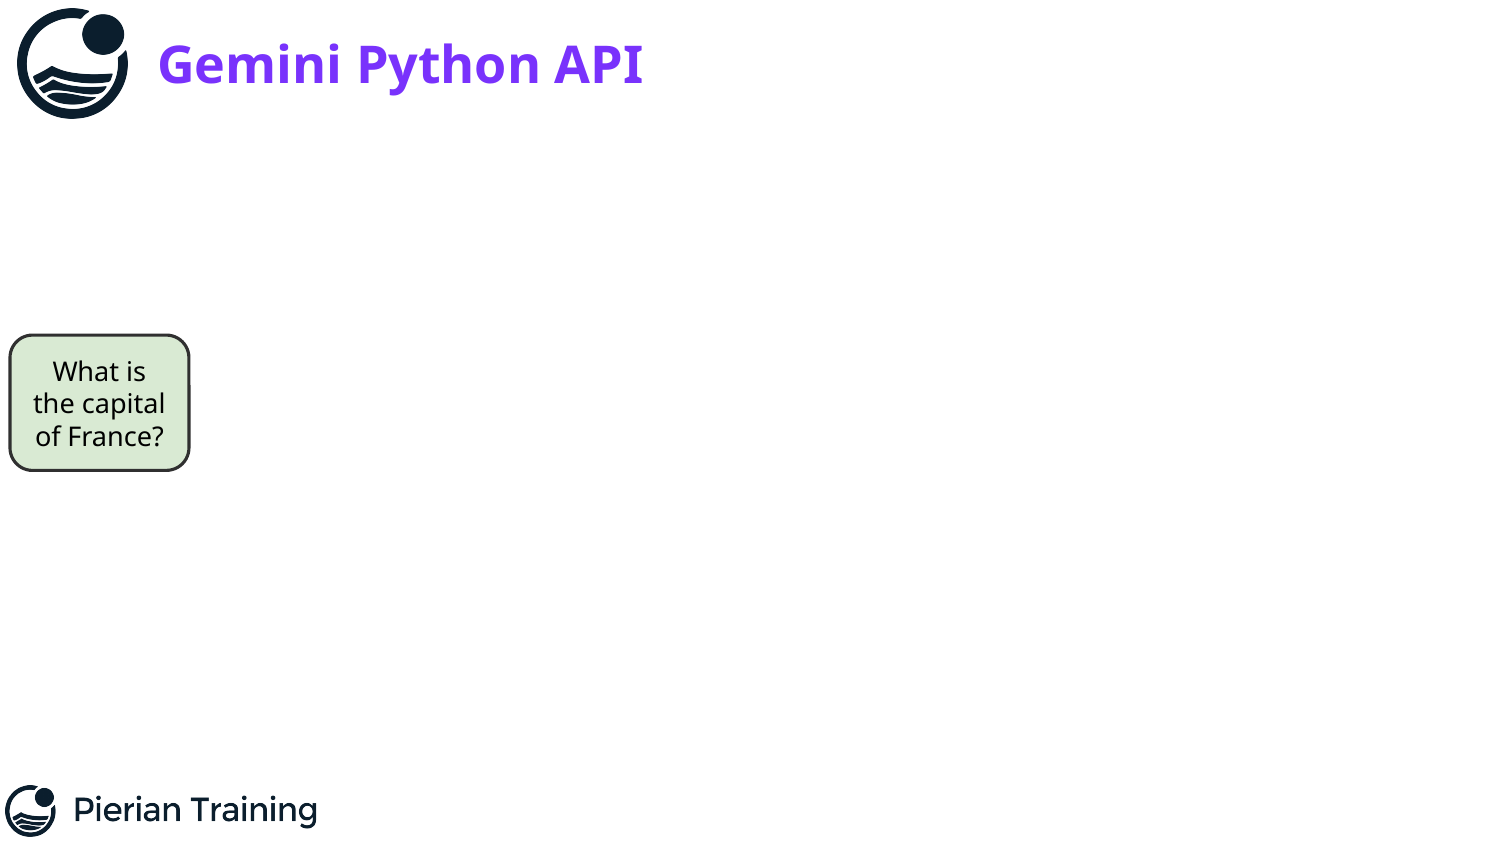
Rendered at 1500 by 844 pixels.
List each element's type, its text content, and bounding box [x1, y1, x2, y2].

text_box Gemini Python API [142, 16, 1239, 110]
picture [4, 785, 318, 837]
text_box What is the capital of France? [9, 335, 189, 471]
picture [16, 8, 128, 120]
